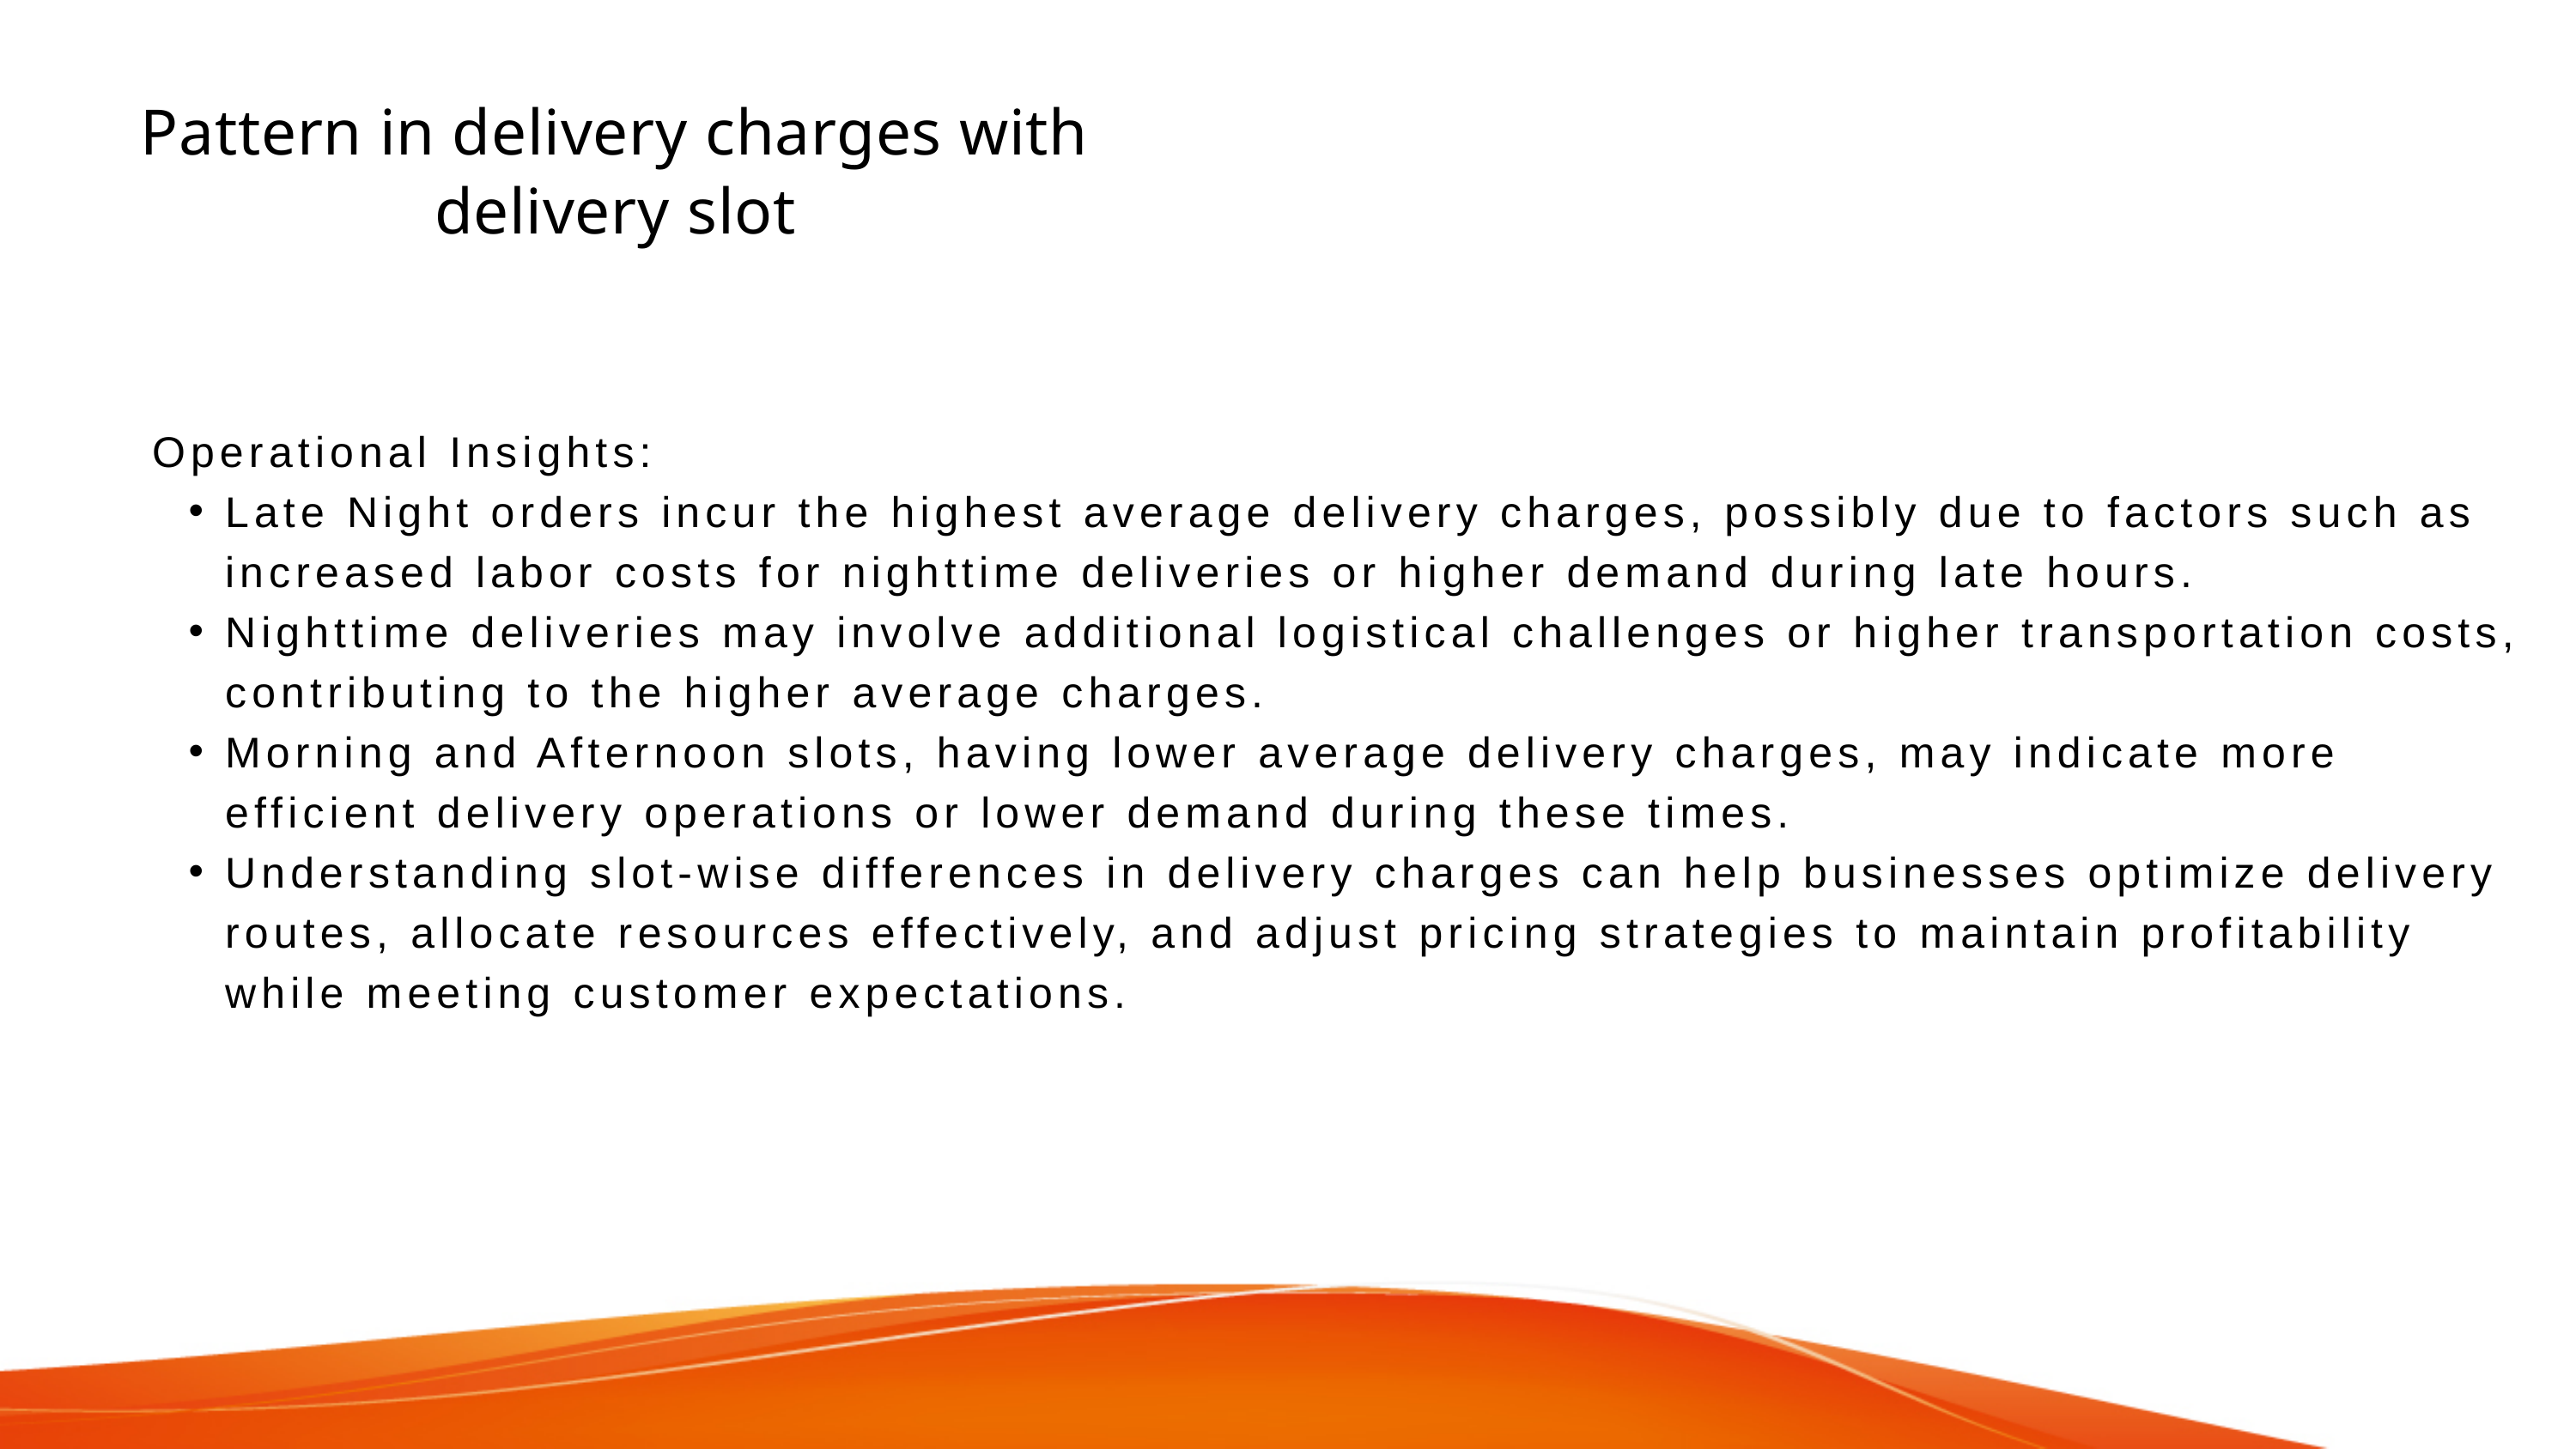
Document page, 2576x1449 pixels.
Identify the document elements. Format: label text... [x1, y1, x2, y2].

text_box Pattern in delivery charges with delivery slot [108, 88, 1122, 247]
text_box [144, 275, 2537, 1271]
picture [0, 0, 2576, 1449]
